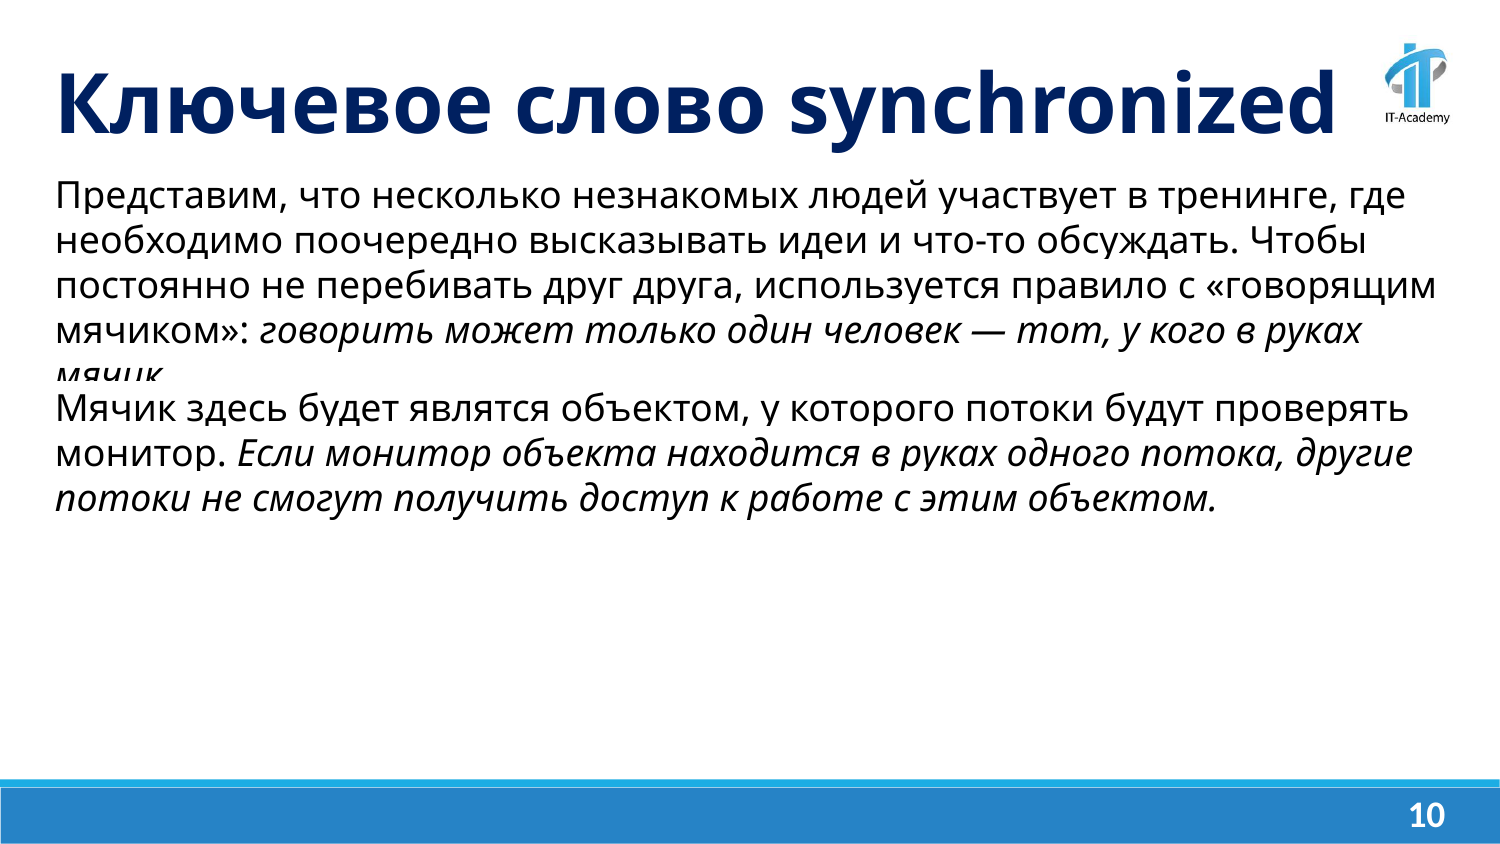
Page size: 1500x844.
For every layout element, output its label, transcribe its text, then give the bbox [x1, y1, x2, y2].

text_box ‹#› [1390, 782, 1463, 827]
text_box Ключевое слово synchronized [40, 18, 1390, 182]
picture [1390, 35, 1461, 126]
text_box Представим, что несколько незнакомых людей участвует в тренинге, где необходимо поочередно высказывать идеи и что-то обсуждать. Чтобы постоянно не перебивать друг друга, используется правило c «говорящим мячиком»: говорить может только один человек — тот, у кого в руках мячик. [40, 156, 1481, 412]
text_box Мячик здесь будет являтся объектом, у которого потоки будут проверять монитор. Если монитор объекта находится в руках одного потока, другие потоки не смогут получить доступ к работе с этим объектом. [40, 368, 1474, 534]
